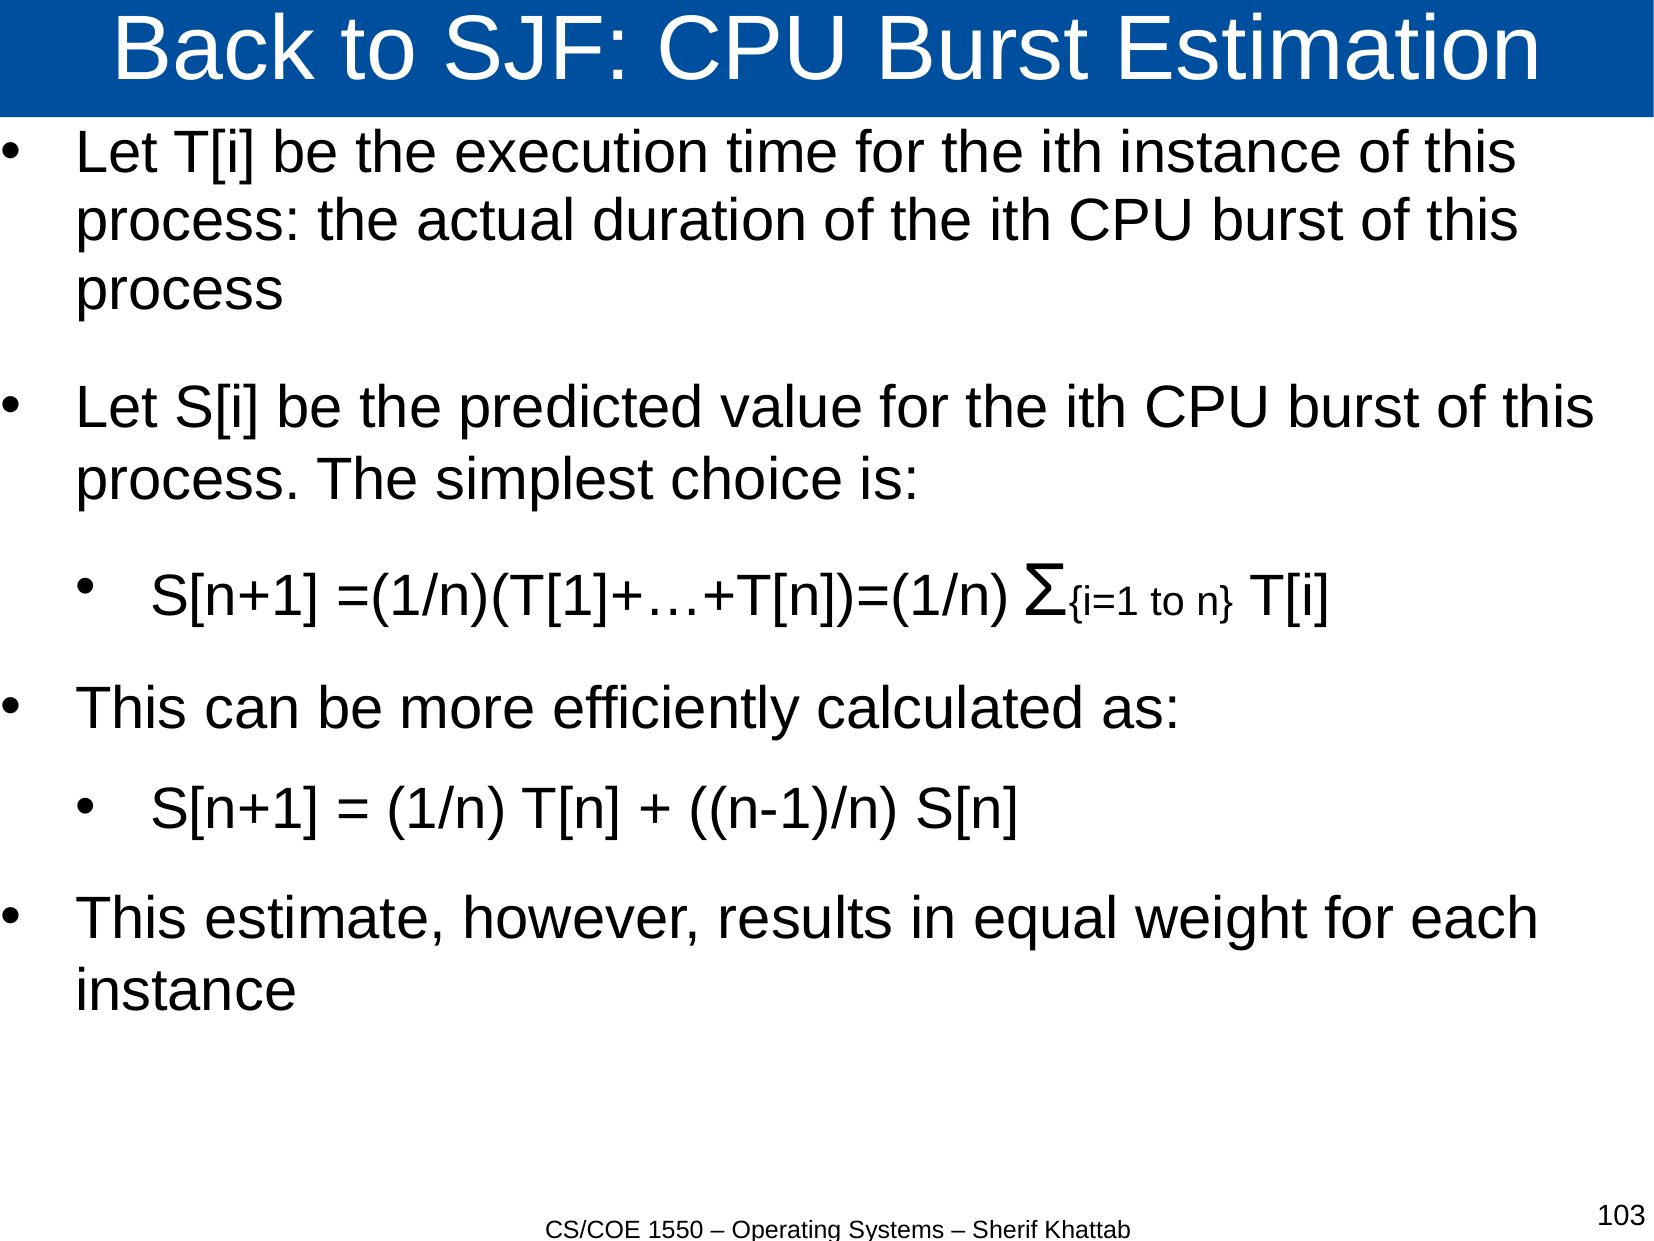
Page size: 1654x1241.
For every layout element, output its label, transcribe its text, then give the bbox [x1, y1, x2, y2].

slide_number 103 [1265, 1198, 1647, 1241]
footer CS/COE 1550 – Operating Systems – Sherif Khattab [460, 1190, 1217, 1241]
title Back to SJF: CPU Burst Estimation [0, 0, 1654, 117]
list Let T[i] be the execution time for the ith instance of this process: the actual duration of the ith CPU burst of this process Let S[i] be the predicted value for the ith CPU burst of this process. The simplest choice is: S[n+1] =(1/n)(T[1]+…+T[n])=(1/n) Σ{i=1 to n} T[i] This can be more efficiently calculated as: S[n+1] = (1/n) T[n] + ((n-1)/n) S[n] This estimate, however, results in equal weight for each instance [0, 117, 1654, 1195]
